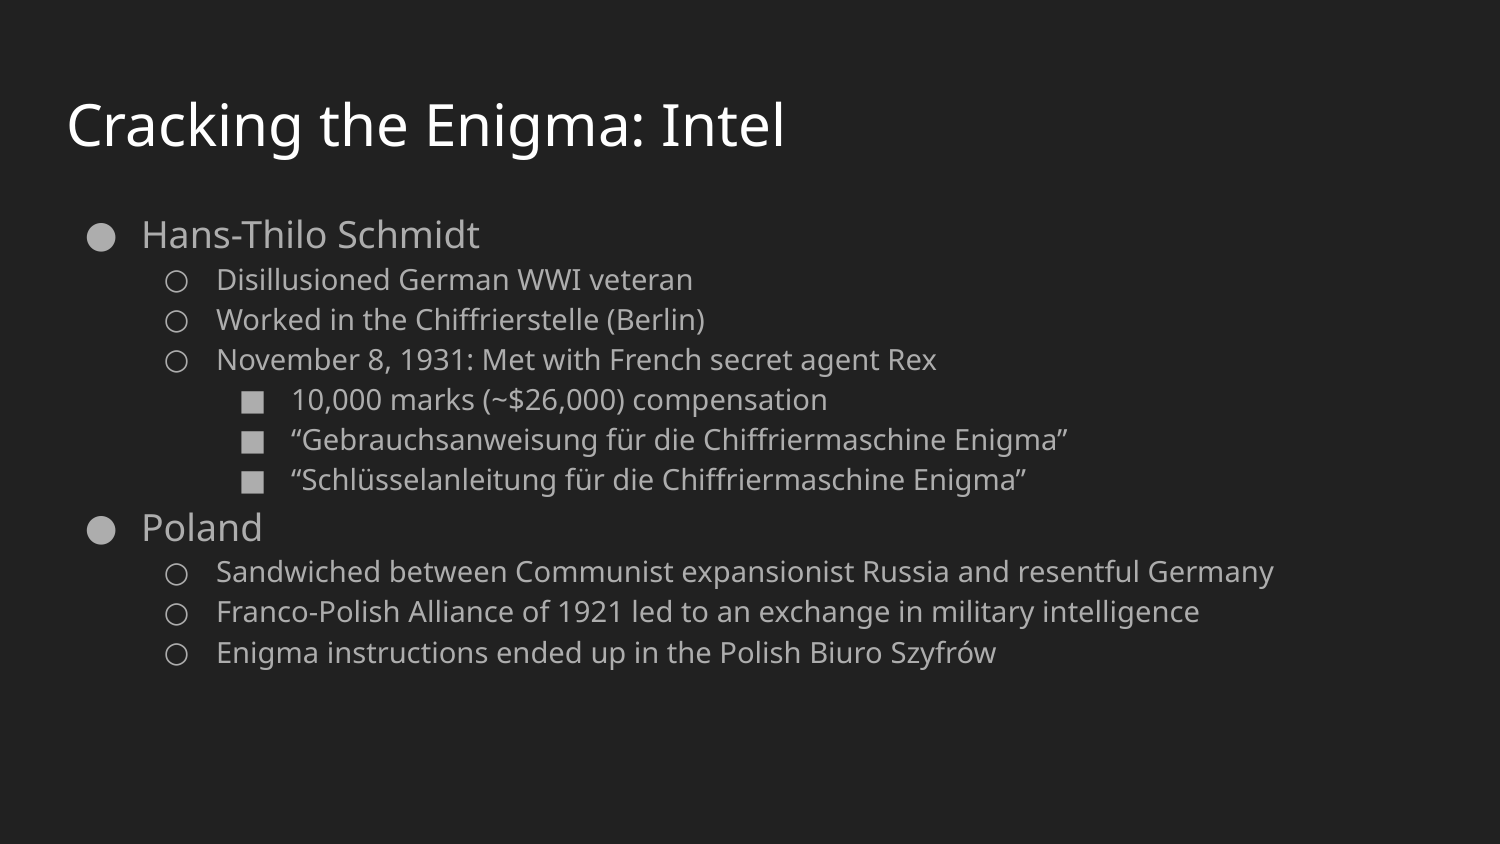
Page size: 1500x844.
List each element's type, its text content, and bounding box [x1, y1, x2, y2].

list Hans-Thilo Schmidt Disillusioned German WWI veteran Worked in the Chiffrierstelle (Berlin) November 8, 1931: Met with French secret agent Rex 10,000 marks (~$26,000) compensation “Gebrauchsanweisung für die Chiffriermaschine Enigma” “Schlüsselanleitung für die Chiffriermaschine Enigma” Poland Sandwiched between Communist expansionist Russia and resentful Germany Franco-Polish Alliance of 1921 led to an exchange in military intelligence Enigma instructions ended up in the Polish Biuro Szyfrów [51, 189, 1449, 750]
title Cracking the Enigma: Intel [51, 72, 1449, 167]
